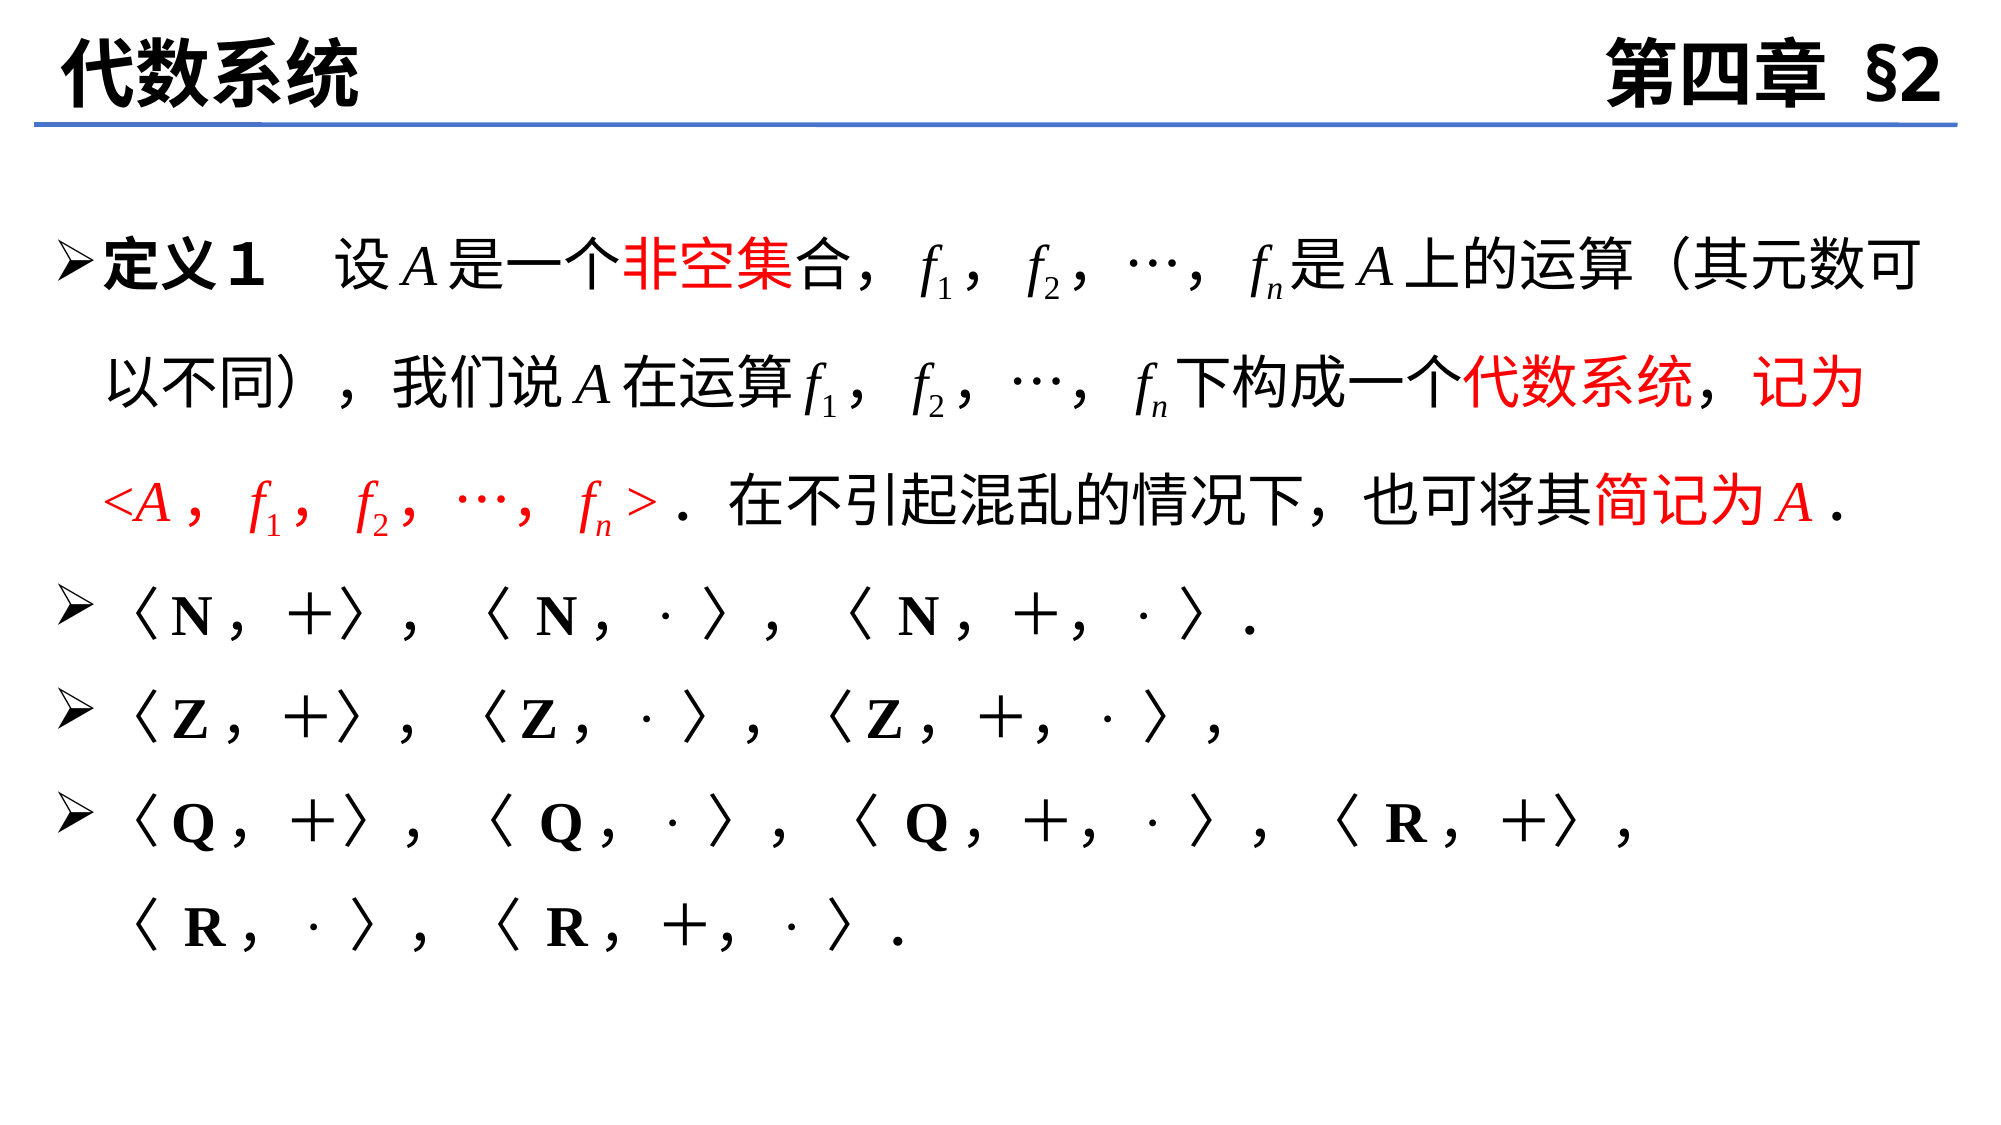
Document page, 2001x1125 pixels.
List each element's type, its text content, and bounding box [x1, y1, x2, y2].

text_box 代数系统 [46, 18, 662, 124]
text_box 定义１ 设A是一个非空集合，f1，f2，…，fn是A上的运算（其元数可以不同），我们说A在运算f1，f2，…，fn下构成一个代数系统，记为<A，f1，f2，…，fn >．在不引起混乱的情况下，也可将其简记为A． 〈N，＋〉，〈 N，· 〉，〈 N，＋，· 〉． 〈Z，＋〉，〈Z，· 〉，〈Z，＋，· 〉， 〈Q，＋〉，〈 Q，· 〉，〈 Q，＋，· 〉，〈 R，＋〉，〈 R，· 〉，〈 R，＋，· 〉． [38, 181, 1958, 1075]
text_box 第四章 §2 [1576, 19, 1958, 124]
